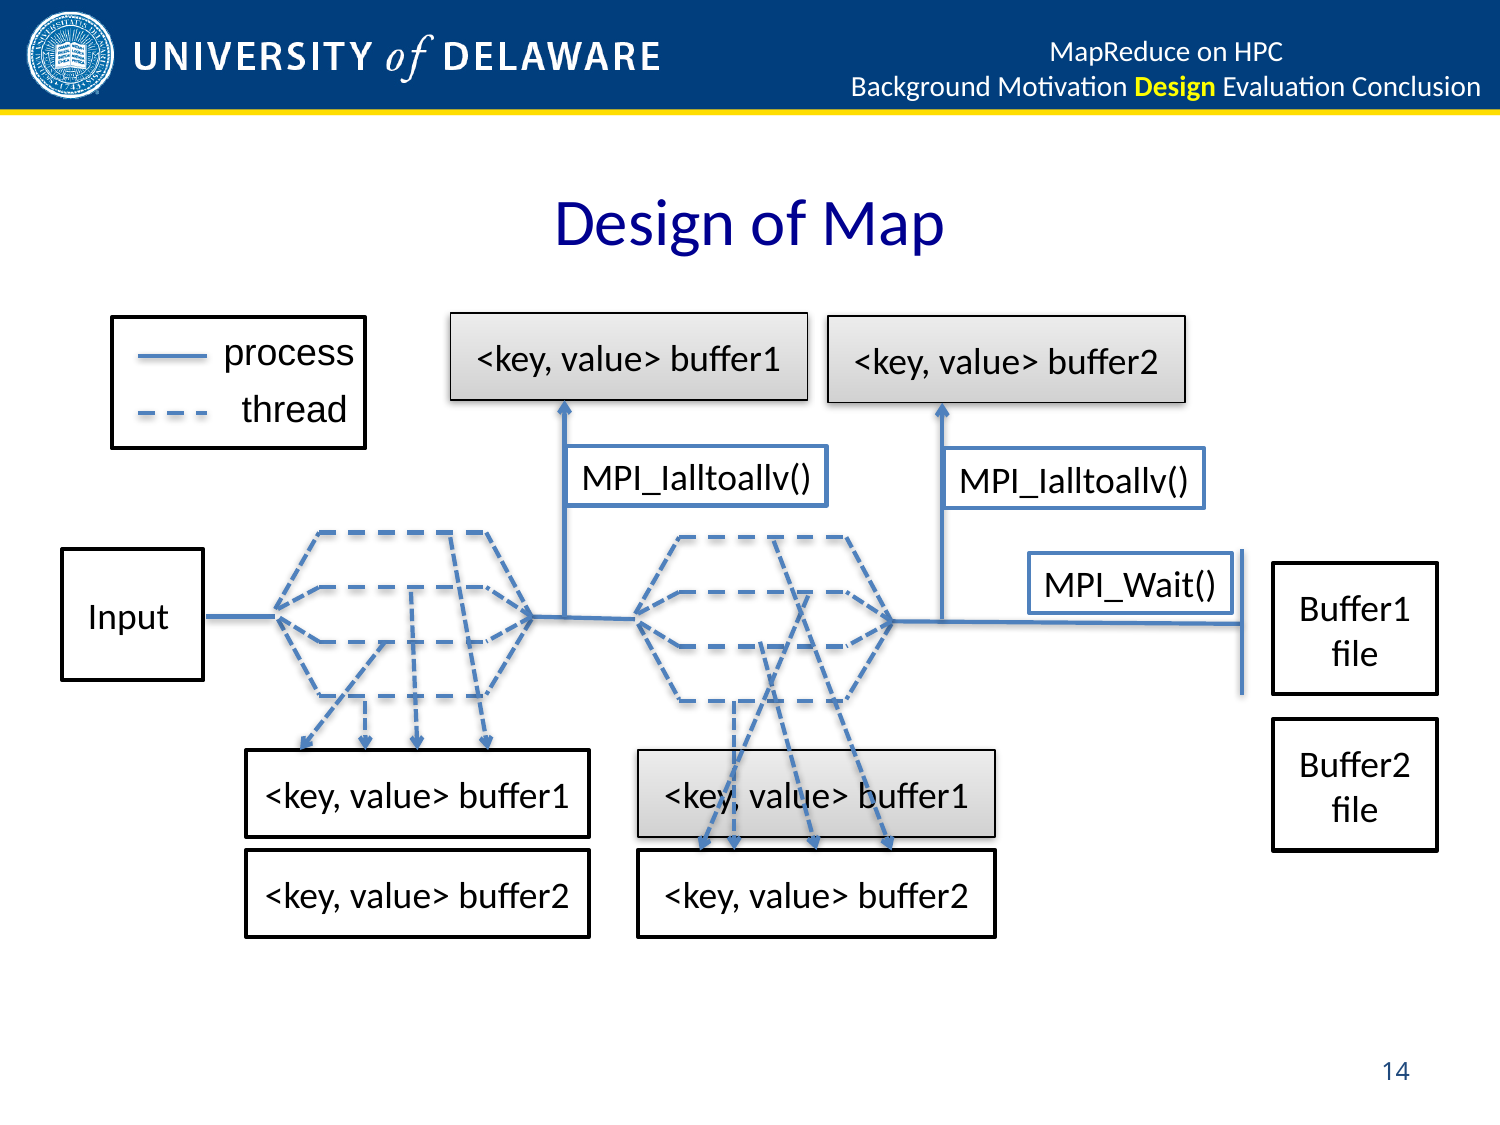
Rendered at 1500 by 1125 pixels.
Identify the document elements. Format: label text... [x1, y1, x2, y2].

slide_number 14 [1074, 1042, 1425, 1103]
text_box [634, 536, 1243, 702]
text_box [450, 536, 489, 751]
text_box <key, value> buffer1 [637, 749, 694, 838]
text_box <key, value> buffer1 [896, 749, 996, 838]
text_box Buffer1 file [1271, 561, 1439, 696]
text_box Buffer2 file [1271, 717, 1439, 853]
title Design of Map [75, 137, 1425, 300]
text_box <key, value> buffer1 [450, 312, 808, 401]
text_box <key, value> buffer2 [827, 315, 1186, 403]
text_box <key, value> buffer2 [244, 848, 591, 939]
text_box MPI_Ialltoallv() [946, 446, 1206, 510]
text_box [205, 532, 636, 697]
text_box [699, 595, 768, 851]
text_box <key, value> buffer2 [636, 848, 997, 939]
picture [0, 0, 1500, 1125]
text_box MapReduce on HPC Background Motivation Design Evaluation Conclusion [835, 24, 1497, 110]
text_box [410, 591, 418, 751]
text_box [773, 540, 892, 851]
text_box process [208, 320, 370, 381]
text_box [299, 641, 386, 751]
text_box <key, value> buffer1 [244, 748, 591, 839]
text_box Input [60, 547, 200, 682]
text_box MPI_Ialltoallv() [569, 444, 829, 508]
text_box thread [226, 377, 363, 438]
text_box [110, 315, 367, 450]
